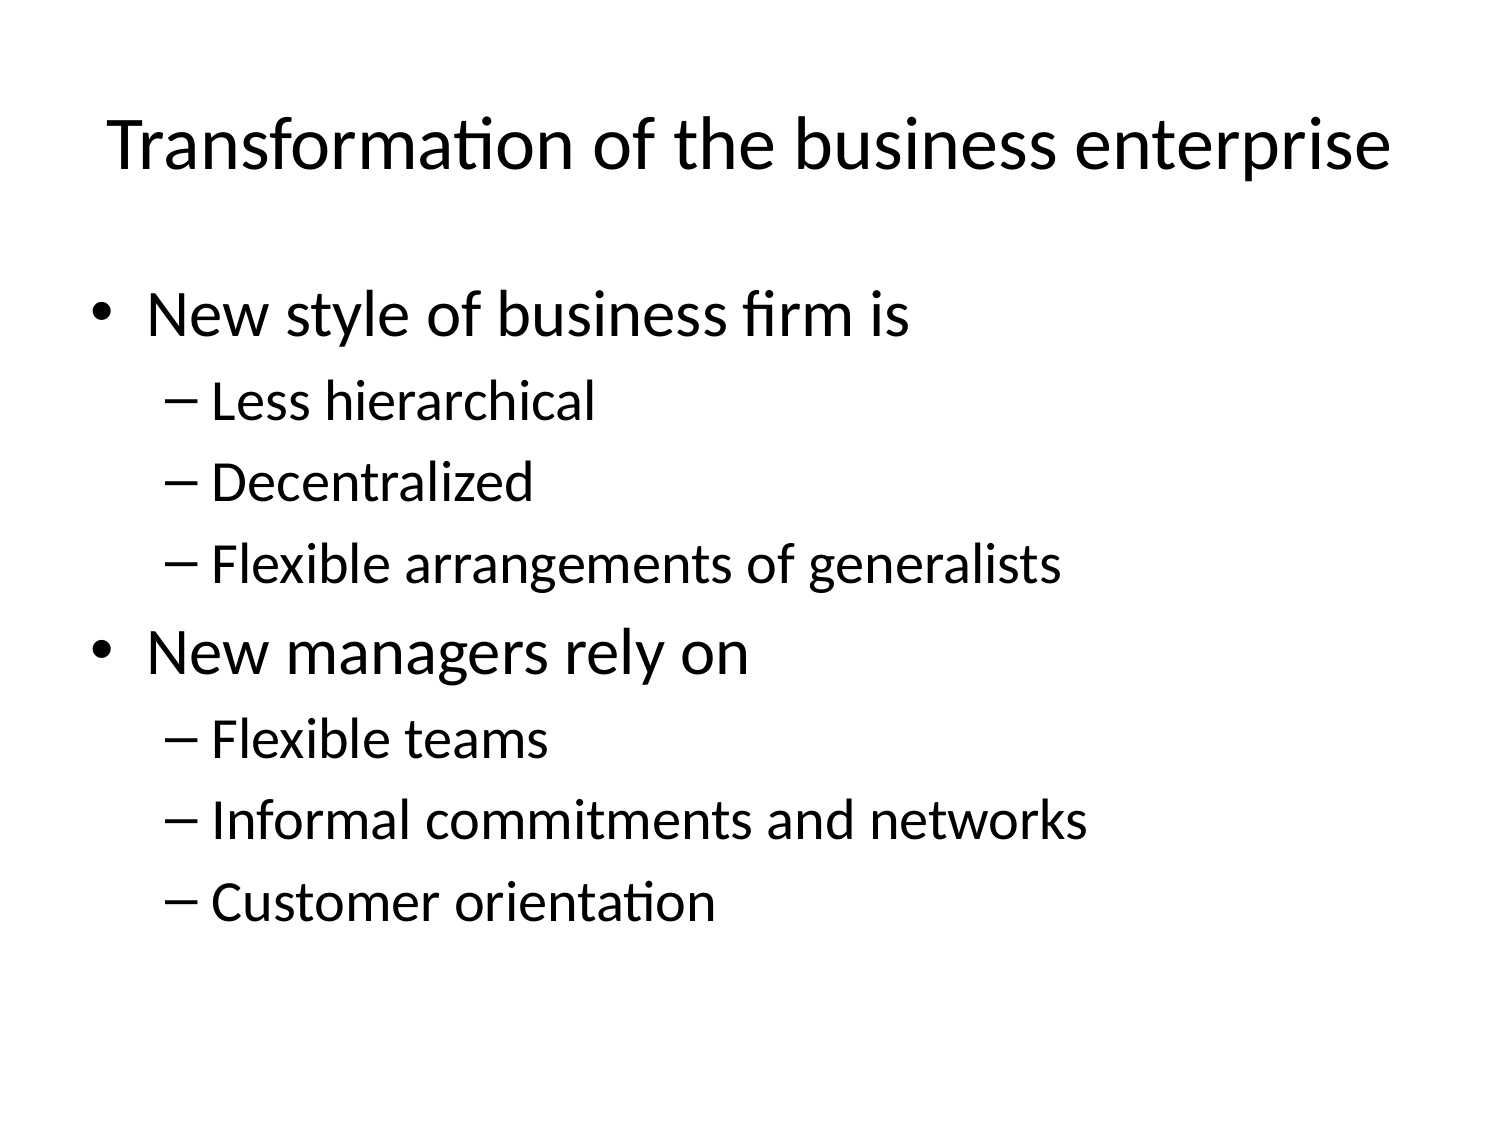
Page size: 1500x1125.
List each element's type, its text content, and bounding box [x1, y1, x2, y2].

title Transformation of the business enterprise [75, 45, 1425, 233]
list New style of business firm is Less hierarchical Decentralized Flexible arrangements of generalists New managers rely on Flexible teams Informal commitments and networks Customer orientation [75, 262, 1425, 1005]
